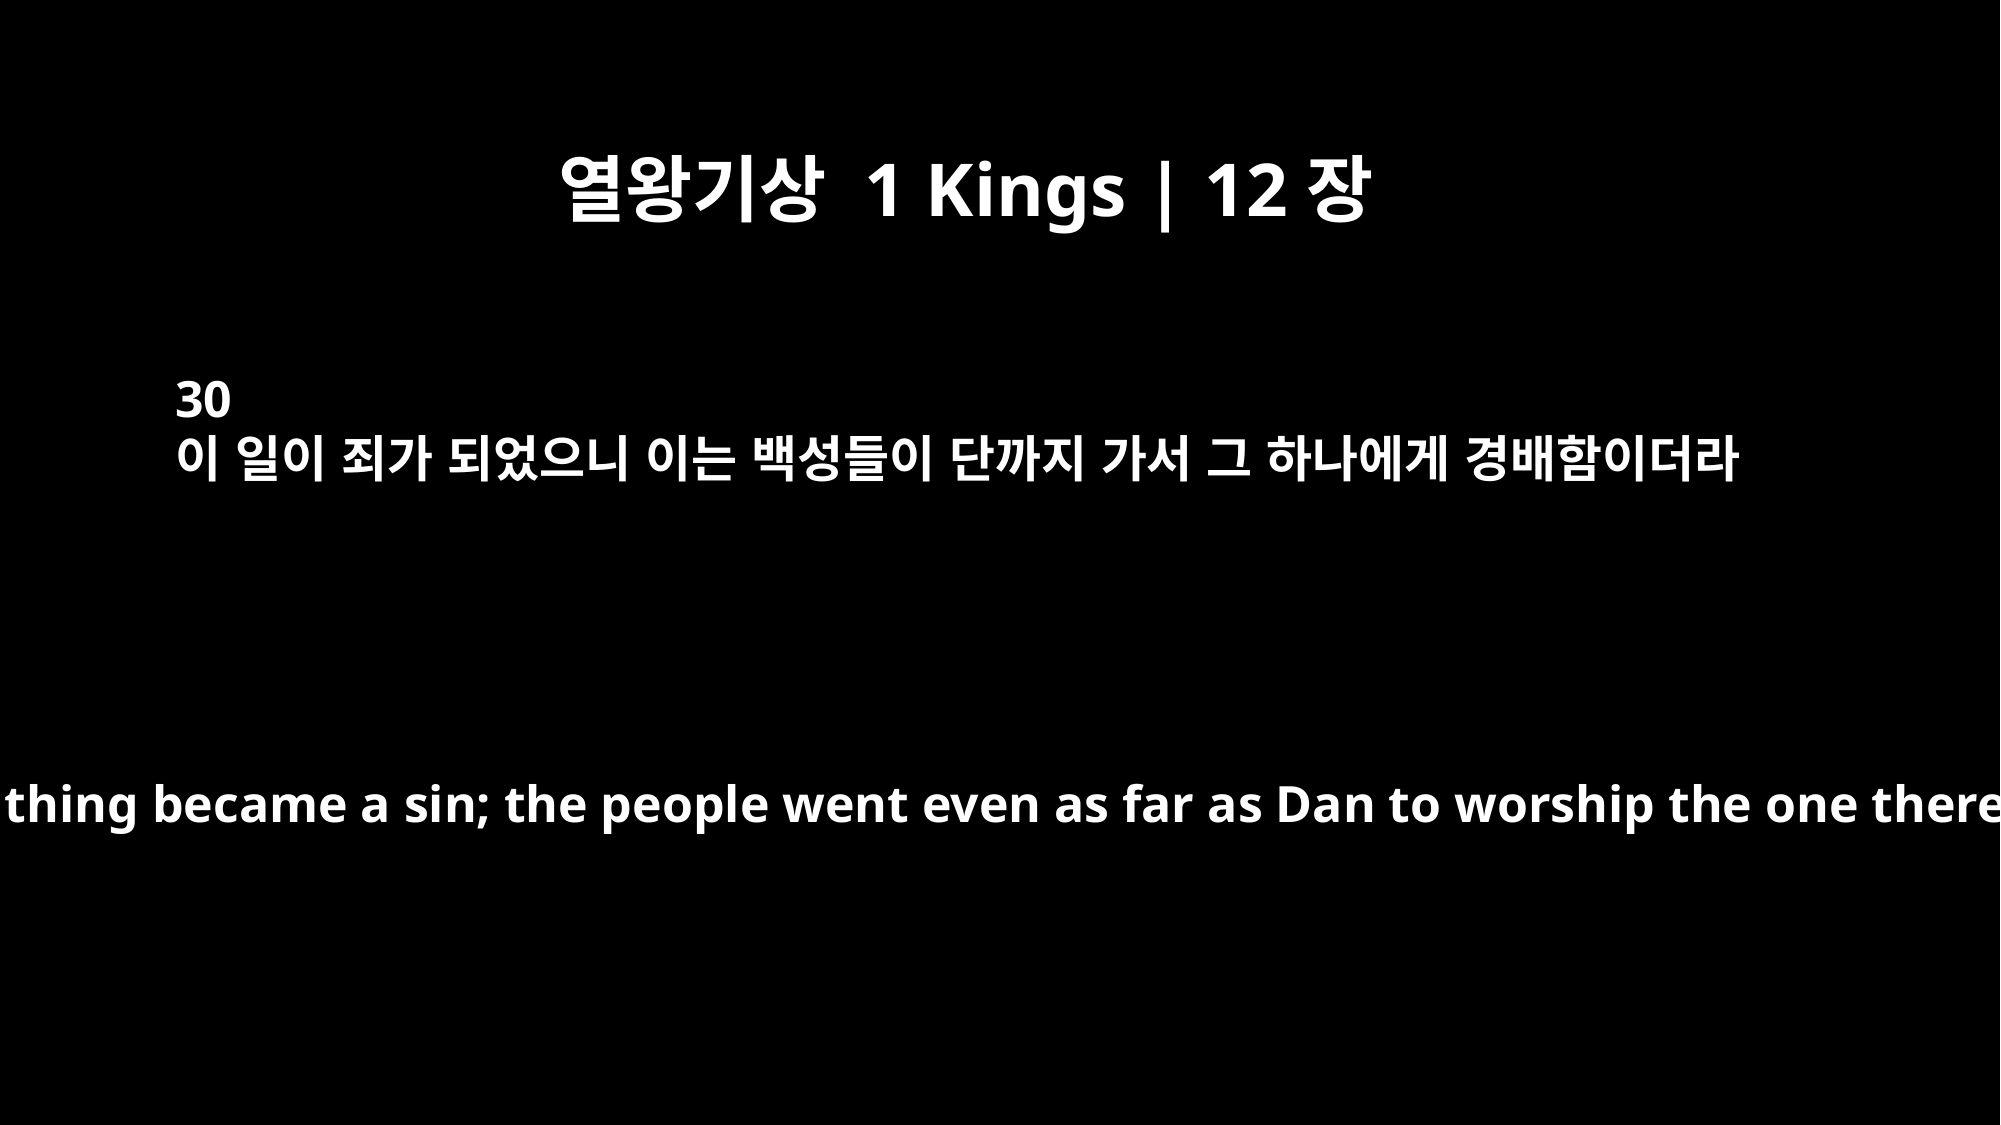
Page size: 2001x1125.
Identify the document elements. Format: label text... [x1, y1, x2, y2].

text_box And this thing became a sin; the people went even as far as Dan to worship the one there. [0, 764, 2000, 840]
text_box 열왕기상 1 Kings | 12장 [543, 136, 1389, 239]
text_box 30 이 일이 죄가 되었으니 이는 백성들이 단까지 가서 그 하나에게 경배함이더라 [160, 359, 1757, 495]
